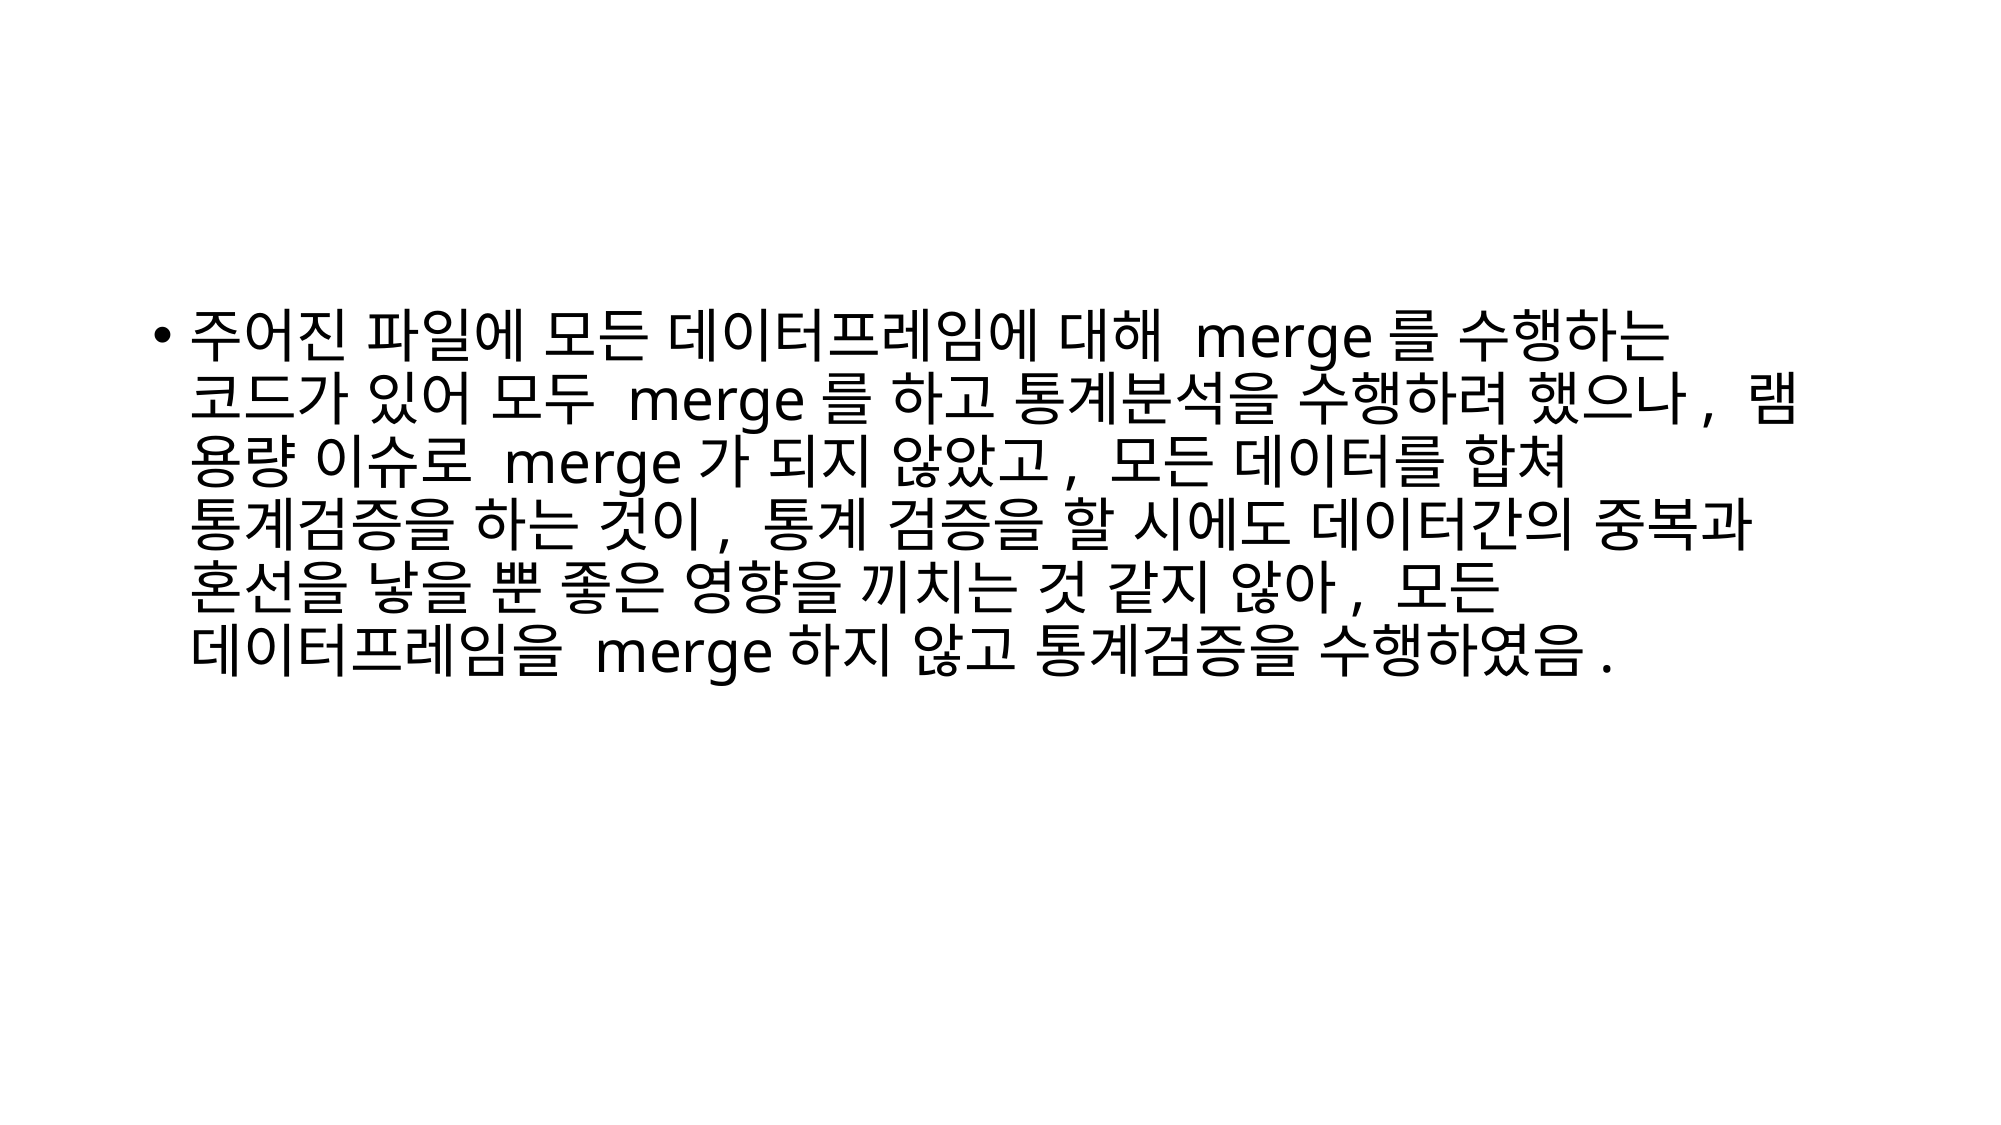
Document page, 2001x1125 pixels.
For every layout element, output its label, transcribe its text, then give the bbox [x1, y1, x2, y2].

list 주어진 파일에 모든 데이터프레임에 대해 merge를 수행하는 코드가 있어 모두 merge를 하고 통계분석을 수행하려 했으나, 램 용량 이슈로 merge가 되지 않았고, 모든 데이터를 합쳐 통계검증을 하는 것이, 통계 검증을 할 시에도 데이터간의 중복과 혼선을 낳을 뿐 좋은 영향을 끼치는 것 같지 않아, 모든 데이터프레임을 merge하지 않고 통계검증을 수행하였음. [137, 299, 1863, 1014]
